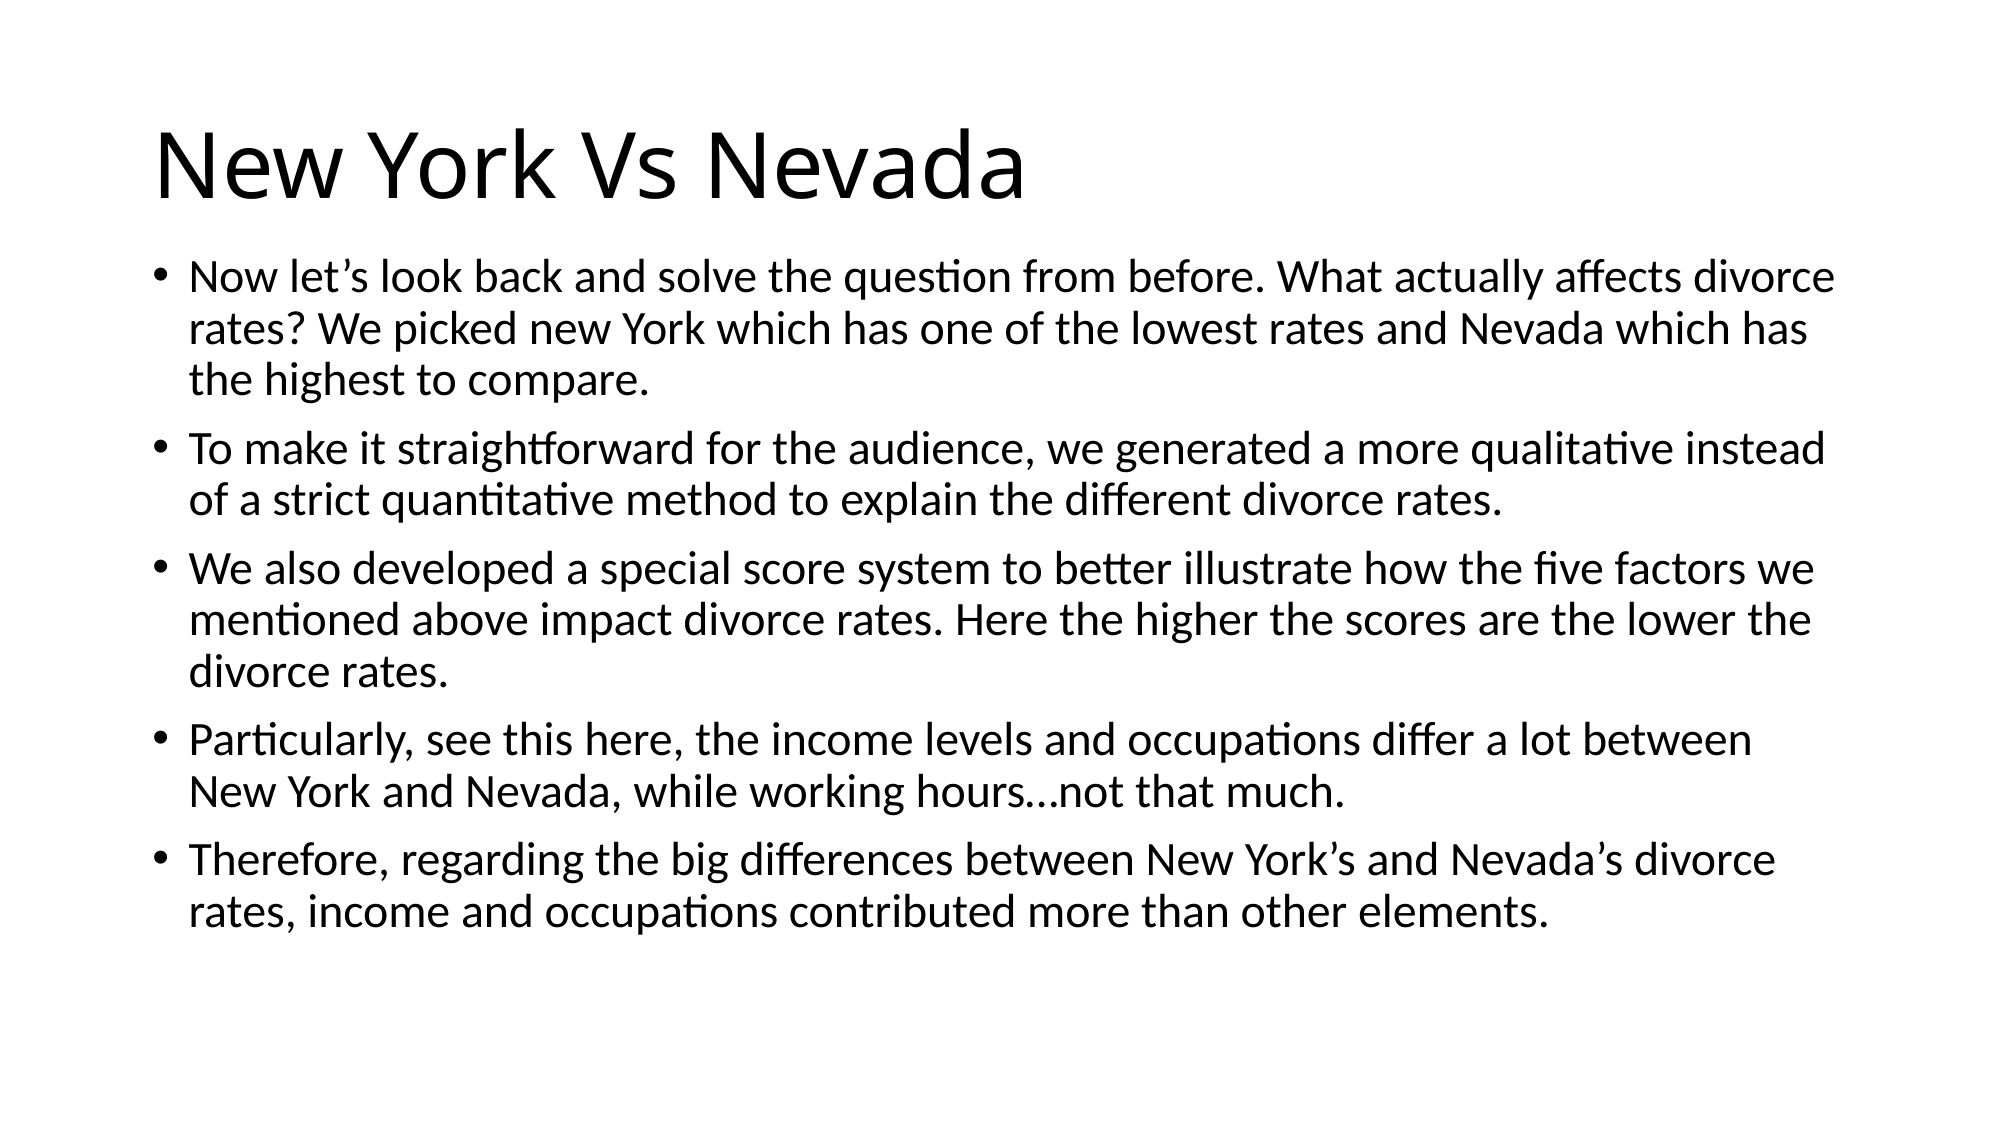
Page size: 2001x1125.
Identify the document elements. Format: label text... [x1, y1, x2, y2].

title New York Vs Nevada [137, 59, 1863, 243]
list Now let’s look back and solve the question from before. What actually affects divorce rates? We picked new York which has one of the lowest rates and Nevada which has the highest to compare. To make it straightforward for the audience, we generated a more qualitative instead of a strict quantitative method to explain the different divorce rates. We also developed a special score system to better illustrate how the five factors we mentioned above impact divorce rates. Here the higher the scores are the lower the divorce rates. Particularly, see this here, the income levels and occupations differ a lot between New York and Nevada, while working hours…not that much. Therefore, regarding the big differences between New York’s and Nevada’s divorce rates, income and occupations contributed more than other elements. [137, 243, 1863, 958]
